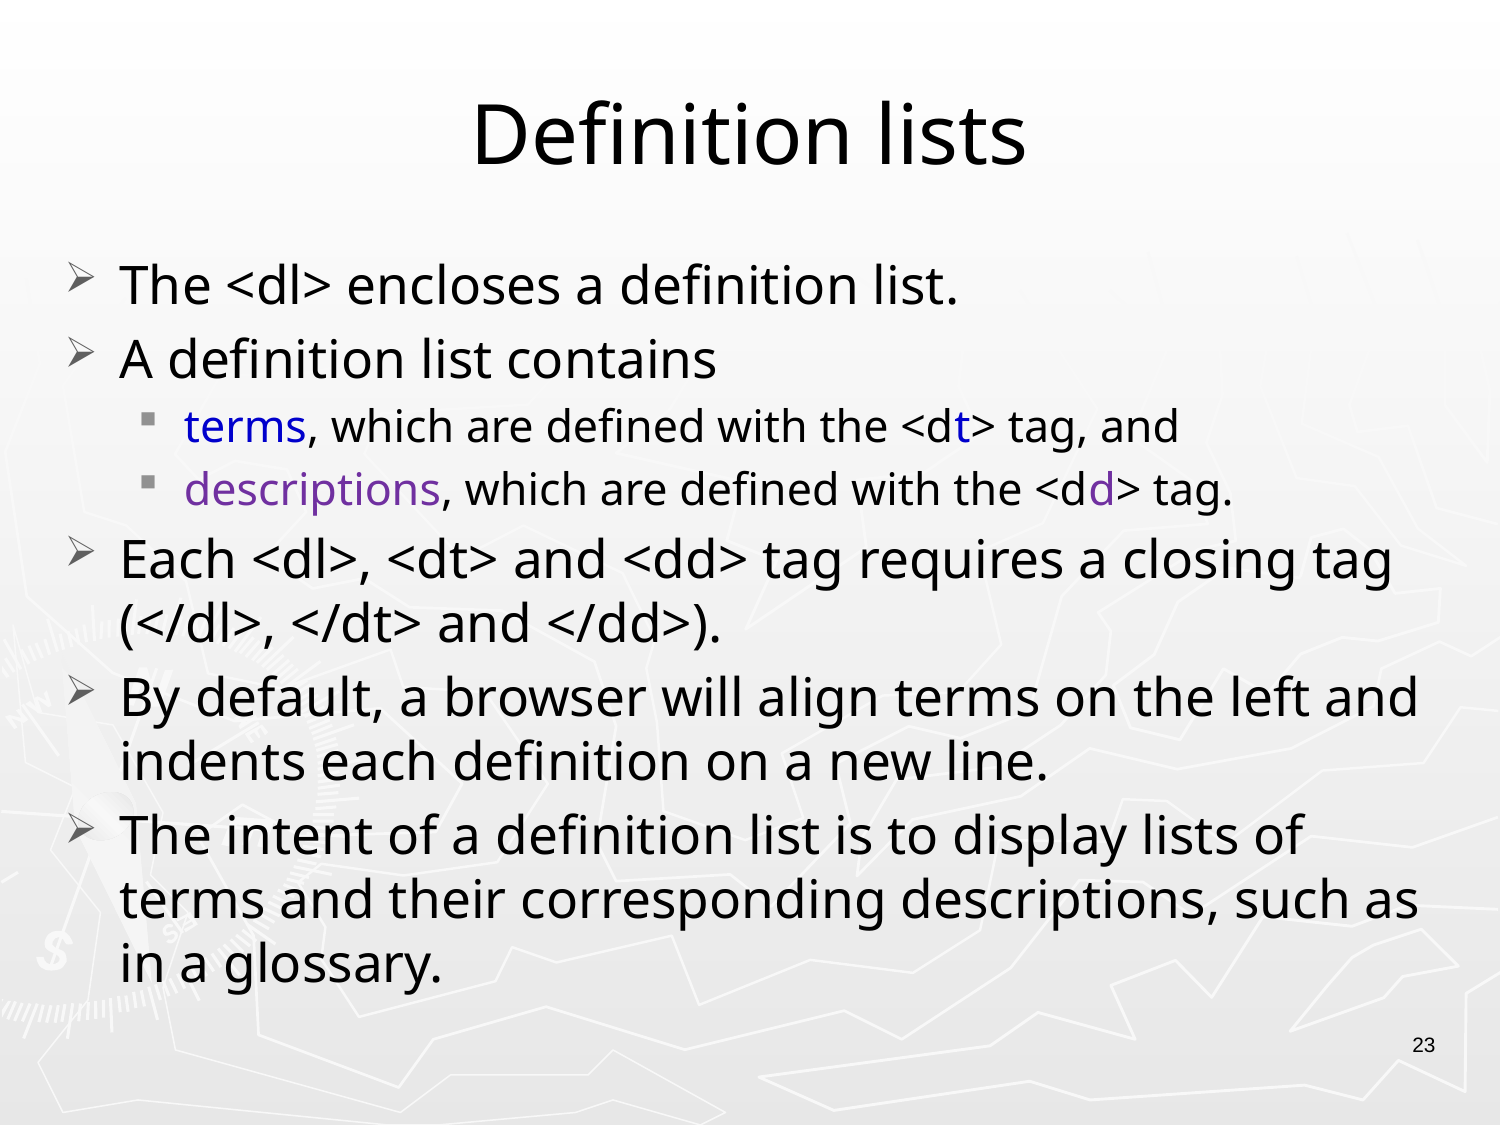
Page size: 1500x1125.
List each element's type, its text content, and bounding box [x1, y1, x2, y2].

slide_number 23 [1074, 1024, 1451, 1103]
list The <dl> encloses a definition list. A definition list contains terms, which are defined with the <dt> tag, and descriptions, which are defined with the <dd> tag. Each <dl>, <dt> and <dd> tag requires a closing tag (</dl>, </dt> and </dd>). By default, a browser will align terms on the left and indents each definition on a new line. The intent of a definition list is to display lists of terms and their corresponding descriptions, such as in a glossary. [49, 243, 1451, 1001]
title Definition lists [49, 37, 1451, 225]
